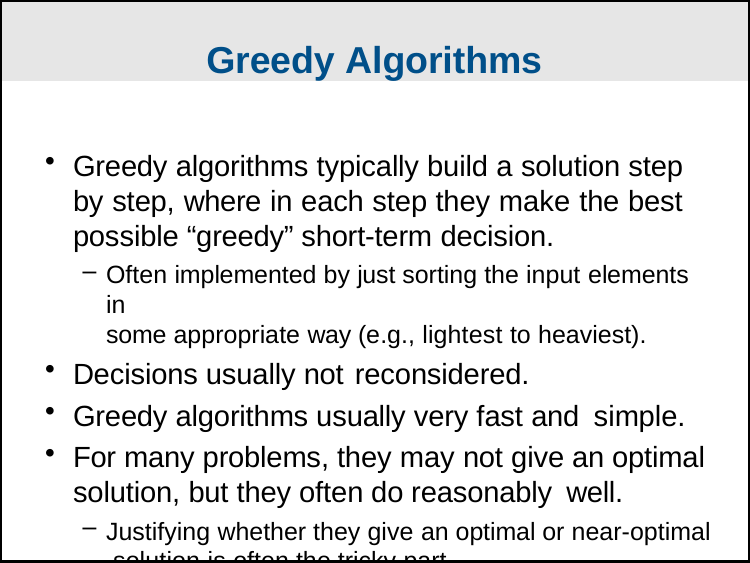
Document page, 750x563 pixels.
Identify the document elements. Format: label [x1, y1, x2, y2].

text_box [0, 0, 750, 563]
